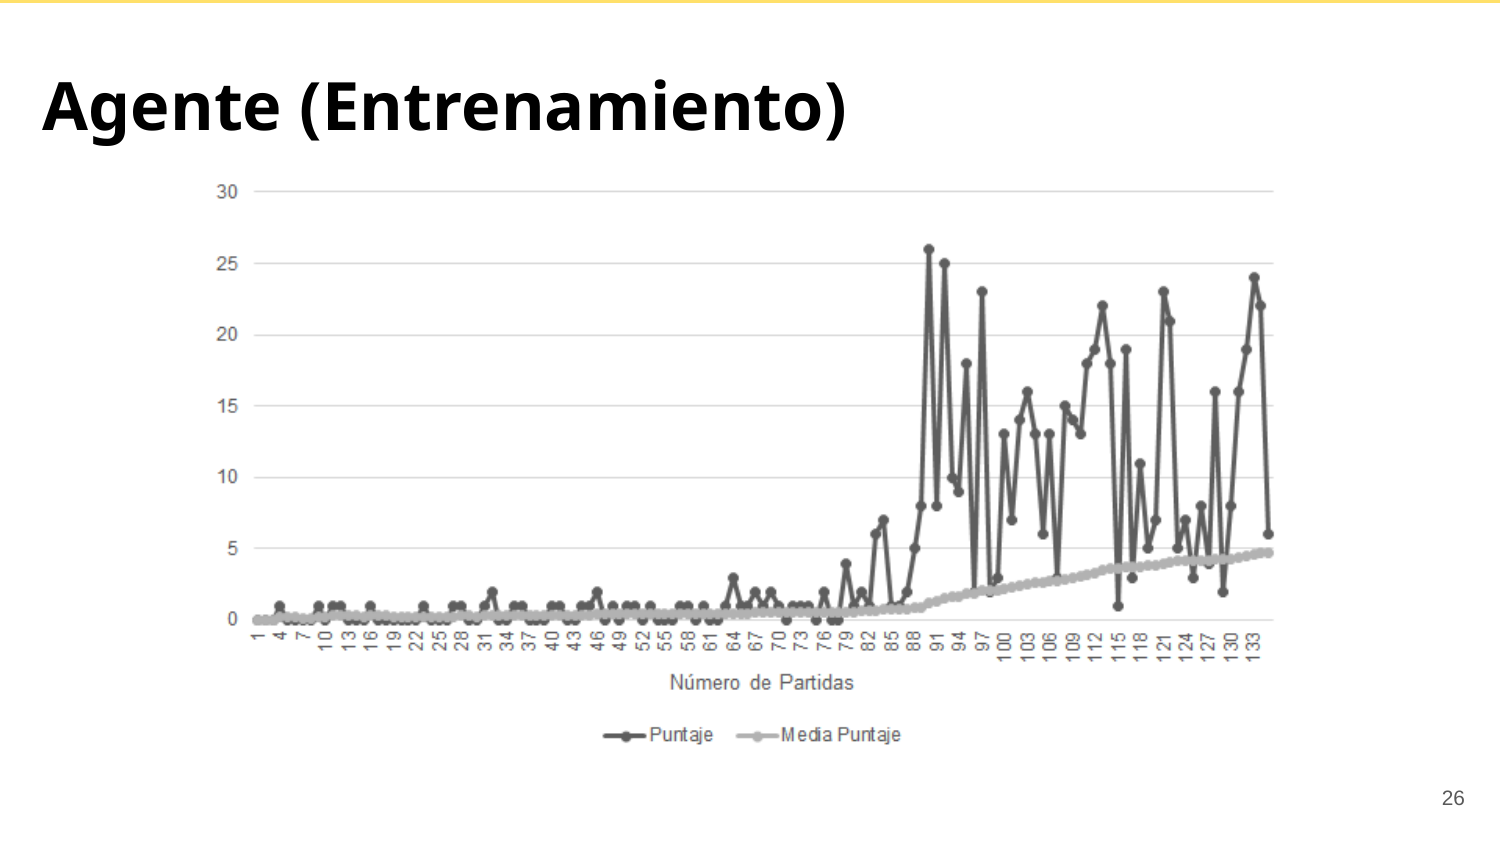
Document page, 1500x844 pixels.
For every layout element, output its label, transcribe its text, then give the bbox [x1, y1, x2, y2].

slide_number 26 [1389, 764, 1480, 830]
picture [204, 169, 1296, 766]
text_box Agente (Entrenamiento) [27, 48, 1294, 159]
